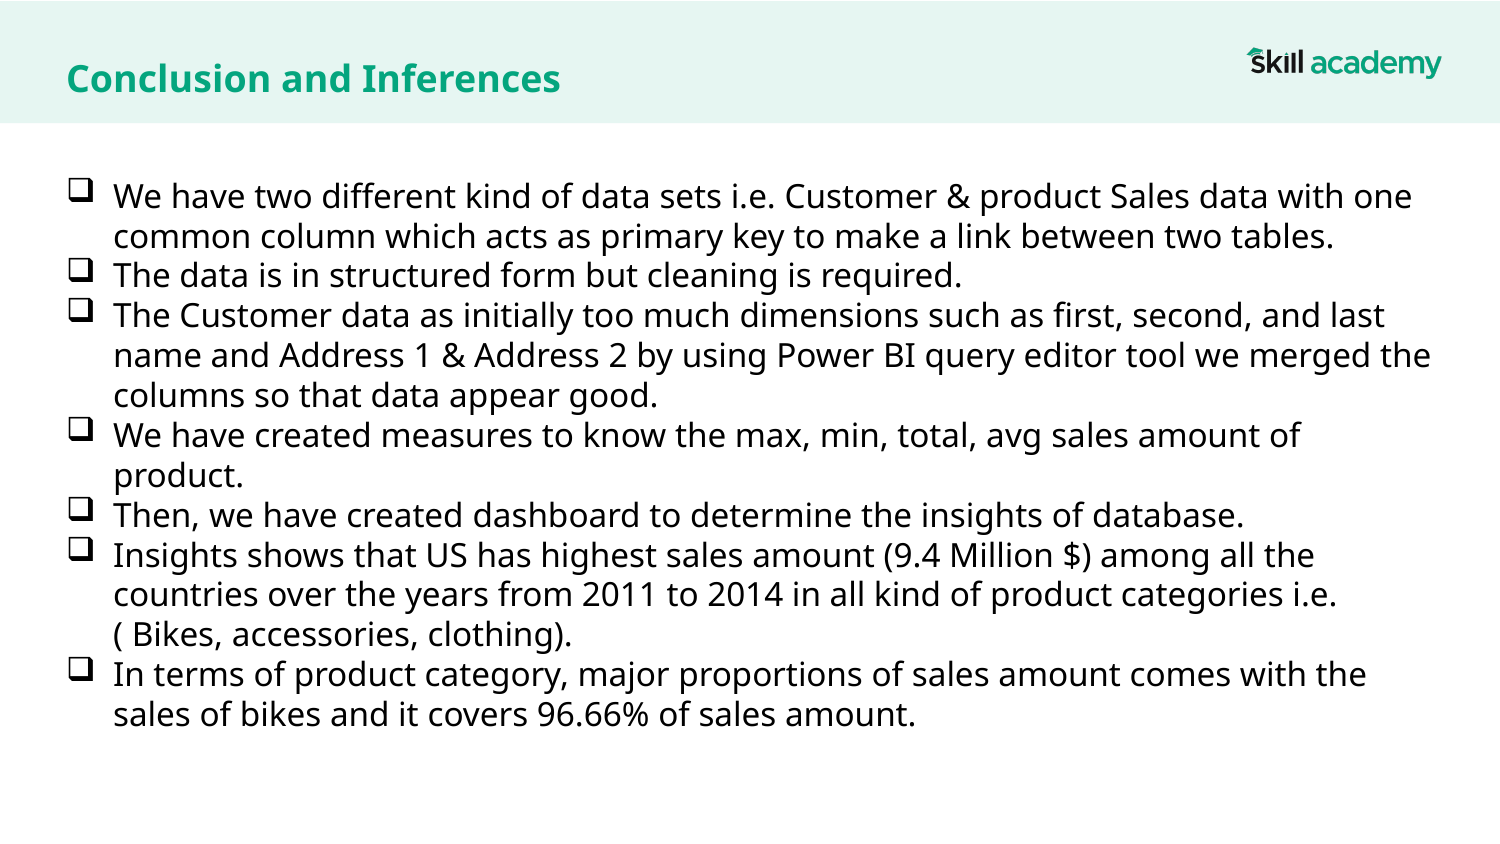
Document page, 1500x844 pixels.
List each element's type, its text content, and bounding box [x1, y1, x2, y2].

list We have two different kind of data sets i.e. Customer & product Sales data with one common column which acts as primary key to make a link between two tables. The data is in structured form but cleaning is required. The Customer data as initially too much dimensions such as first, second, and last name and Address 1 & Address 2 by using Power BI query editor tool we merged the columns so that data appear good. We have created measures to know the max, min, total, avg sales amount of product. Then, we have created dashboard to determine the insights of database. Insights shows that US has highest sales amount (9.4 Million $) among all the countries over the years from 2011 to 2014 in all kind of product categories i.e. ( Bikes, accessories, clothing). In terms of product category, major proportions of sales amount comes with the sales of bikes and it covers 96.66% of sales amount. [51, 159, 1449, 799]
title Conclusion and Inferences [51, 40, 1449, 159]
